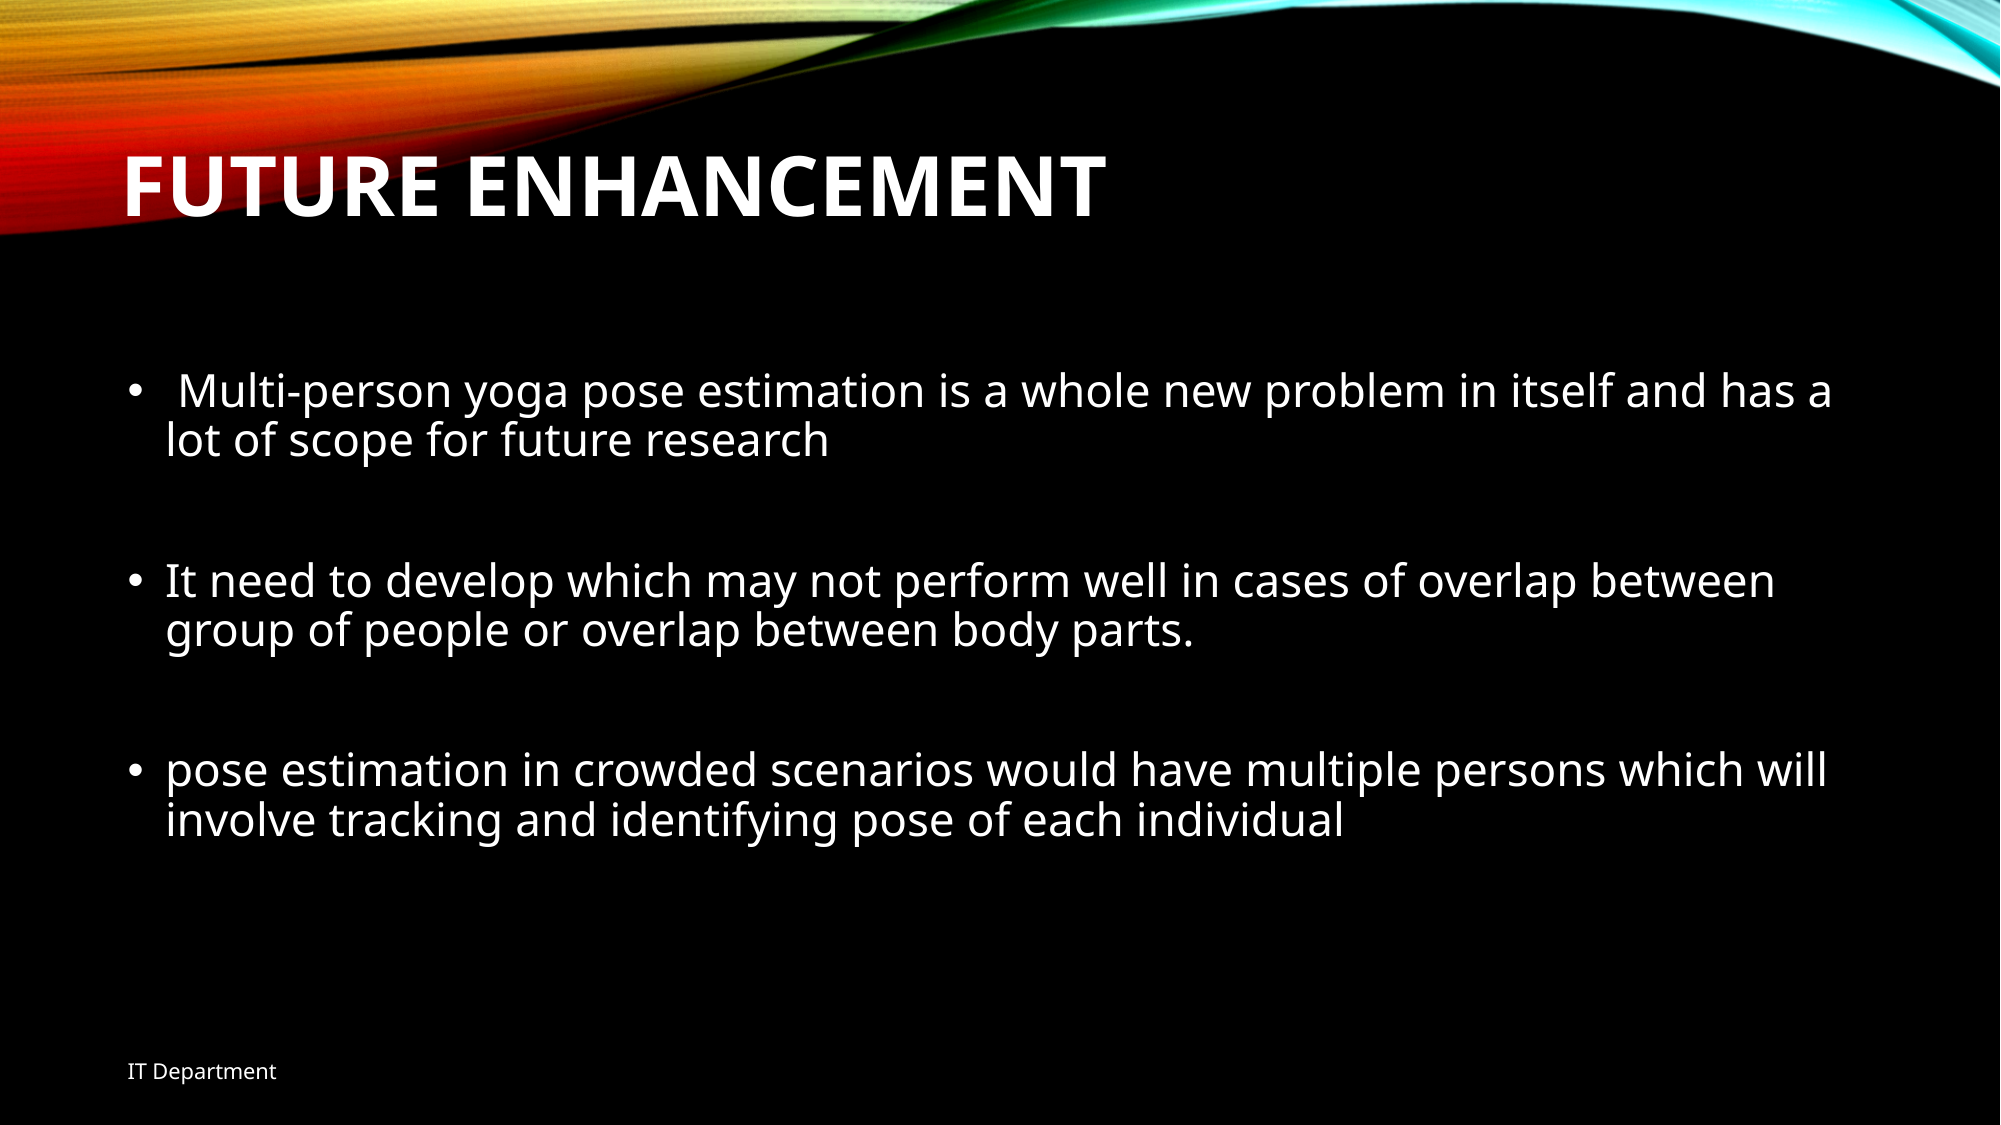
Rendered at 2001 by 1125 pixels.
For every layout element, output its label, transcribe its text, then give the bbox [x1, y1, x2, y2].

footer IT Department [112, 1042, 1388, 1103]
title Future Enhancement [105, 74, 1649, 304]
picture [0, 0, 2000, 237]
list Multi-person yoga pose estimation is a whole new problem in itself and has a lot of scope for future research It need to develop which may not perform well in cases of overlap between group of people or overlap between body parts. pose estimation in crowded scenarios would have multiple persons which will involve tracking and identifying pose of each individual [112, 360, 1888, 1021]
